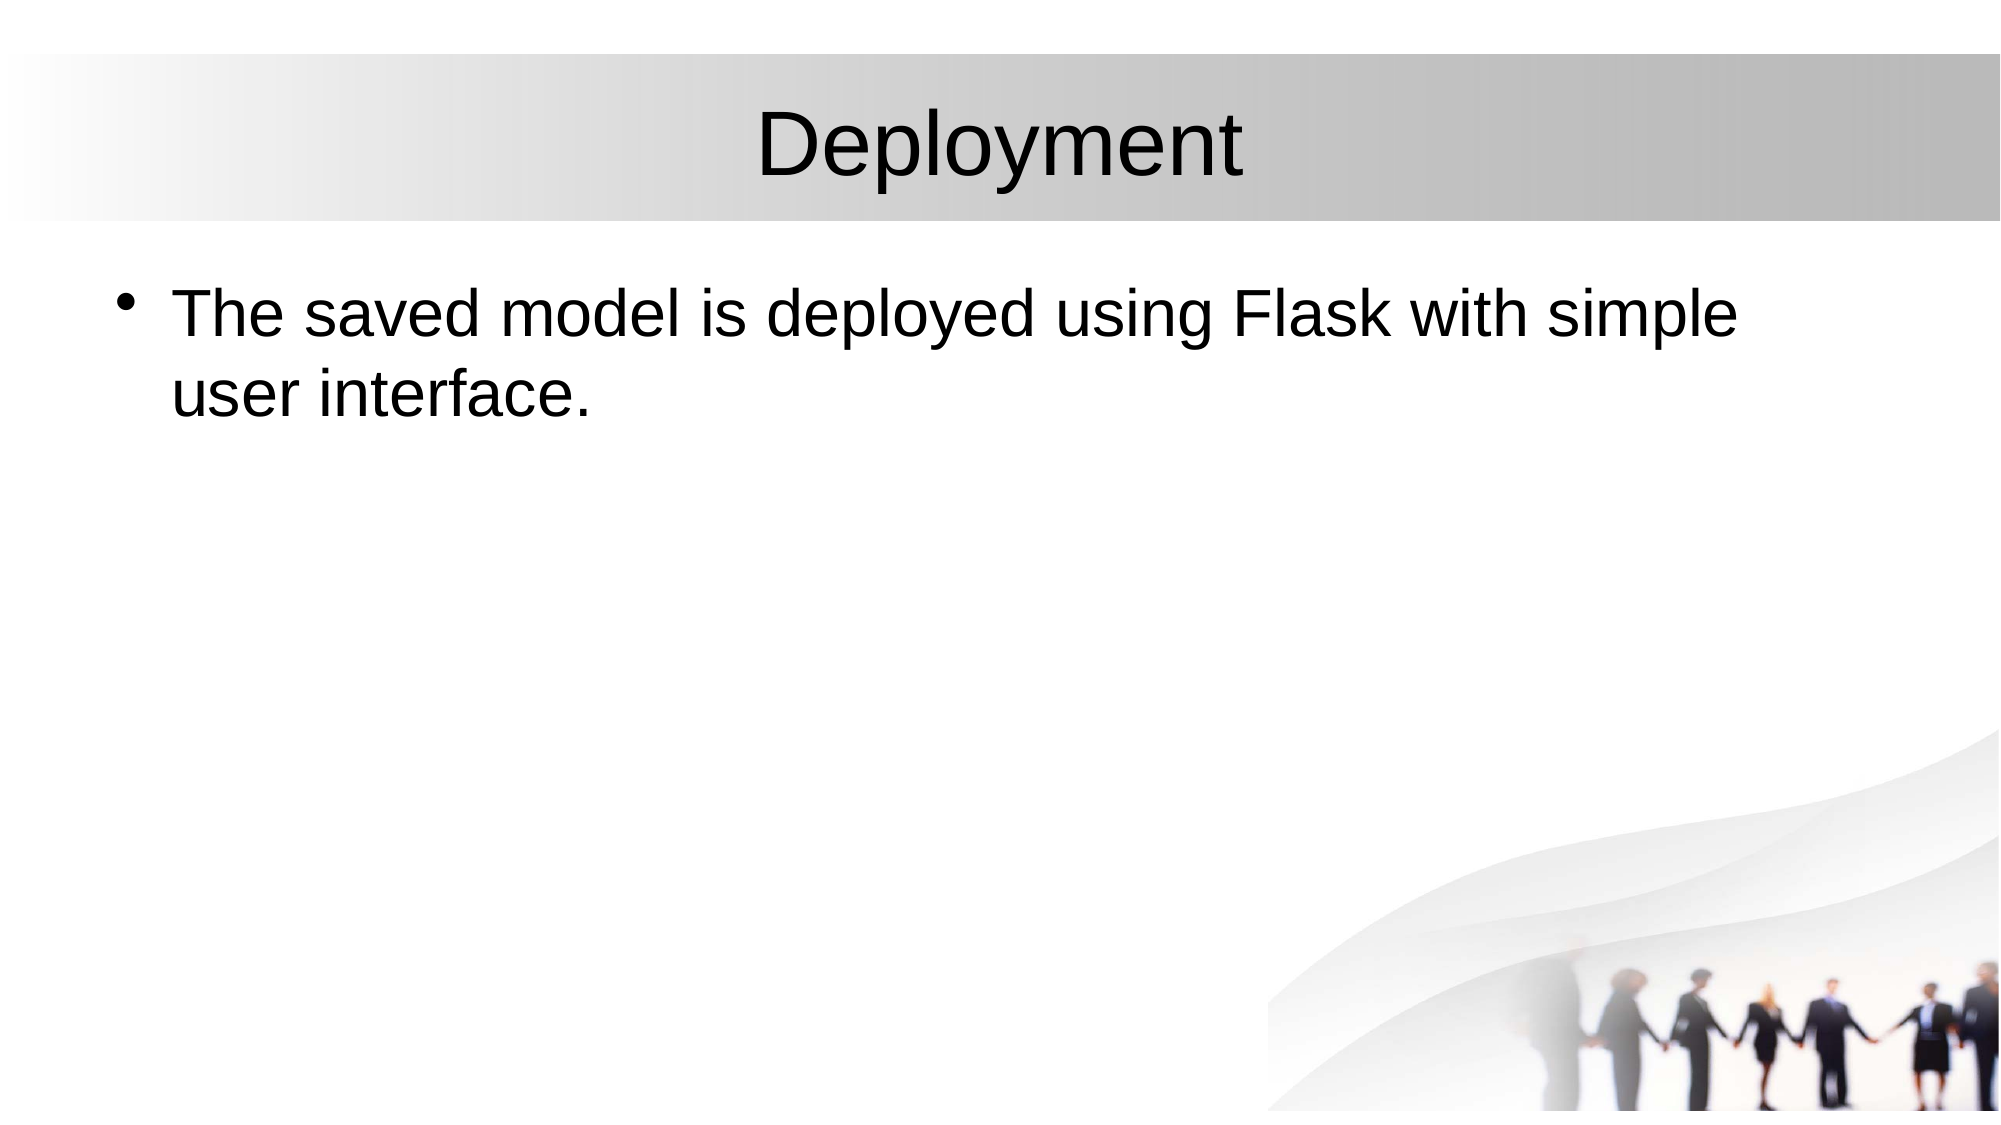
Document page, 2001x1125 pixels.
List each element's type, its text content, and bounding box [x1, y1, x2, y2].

list The saved model is deployed using Flask with simple user interface. [99, 262, 1901, 1006]
title Deployment [99, 44, 1901, 233]
picture [1268, 728, 1999, 1111]
